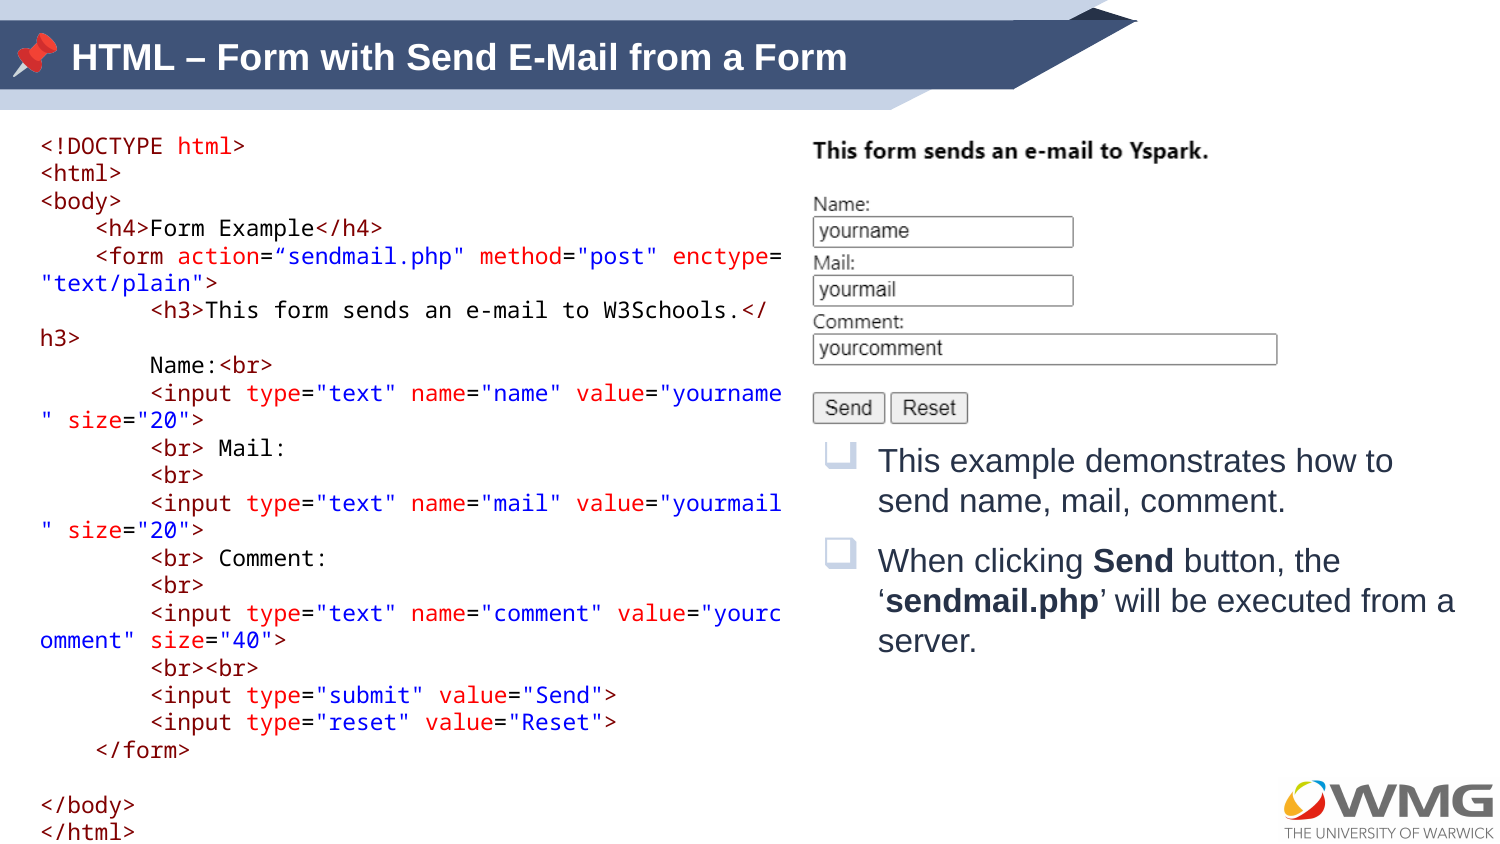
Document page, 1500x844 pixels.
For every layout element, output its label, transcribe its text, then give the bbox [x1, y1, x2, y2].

title HTML – Form with Send E-Mail from a Form [56, 21, 1022, 91]
picture [13, 33, 56, 77]
picture [804, 122, 1377, 442]
text_box This example demonstrates how to send name, mail, comment. When clicking Send button, the ‘sendmail.php’ will be executed from a server. [806, 431, 1490, 667]
picture [1278, 777, 1500, 842]
text_box <!DOCTYPE html> <html> <body> <h4>Form Example</h4> <form action=“sendmail.php" method="post" enctype="text/plain"> <h3>This form sends an e-mail to W3Schools.</h3> Name:<br> <input type="text" name="name" value="yourname" size="20"> <br> Mail: <br> <input type="text" name="mail" value="yourmail" size="20"> <br> Comment: <br> <input type="text" name="comment" value="yourcomment" size="40"> <br><br> <input type="submit" value="Send"> <input type="reset" value="Reset"> </form> </body> </html> [25, 123, 805, 844]
